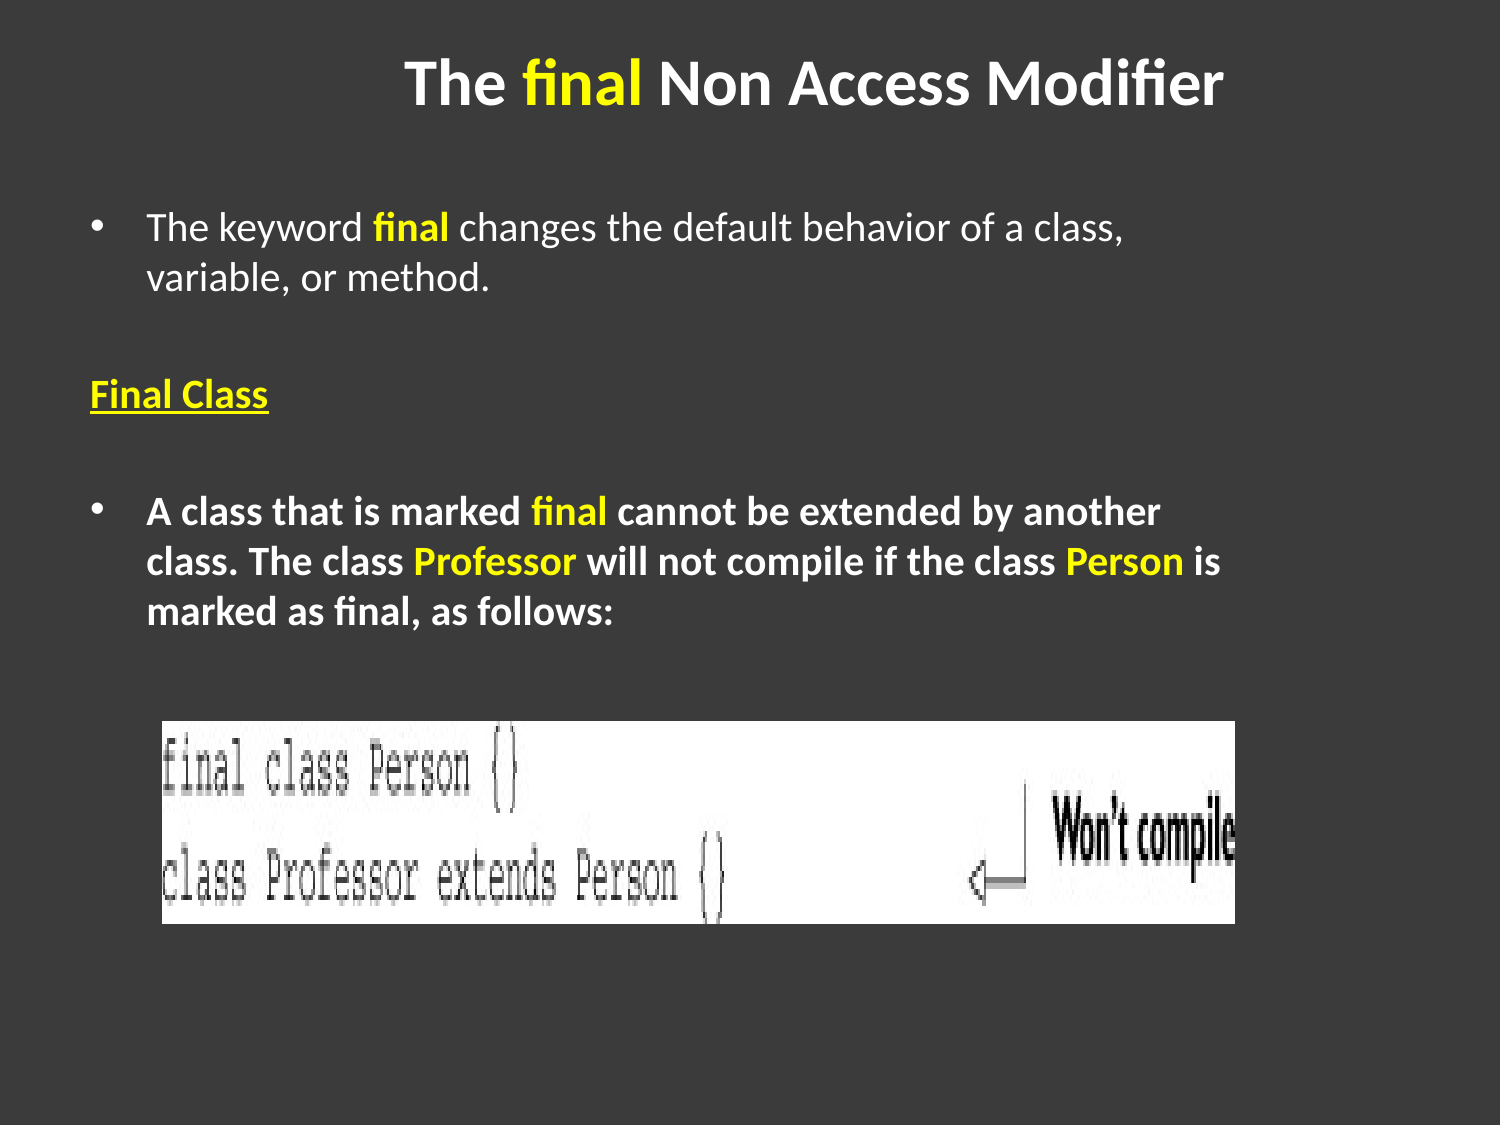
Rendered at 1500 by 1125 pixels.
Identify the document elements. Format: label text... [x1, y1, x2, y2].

title The final Non Access Modifier [75, 31, 1425, 127]
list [161, 721, 1236, 924]
list The keyword final changes the default behavior of a class, variable, or method. Final Class A class that is marked final cannot be extended by another class. The class Professor will not compile if the class Person is marked as final, as follows: [75, 192, 1274, 1006]
